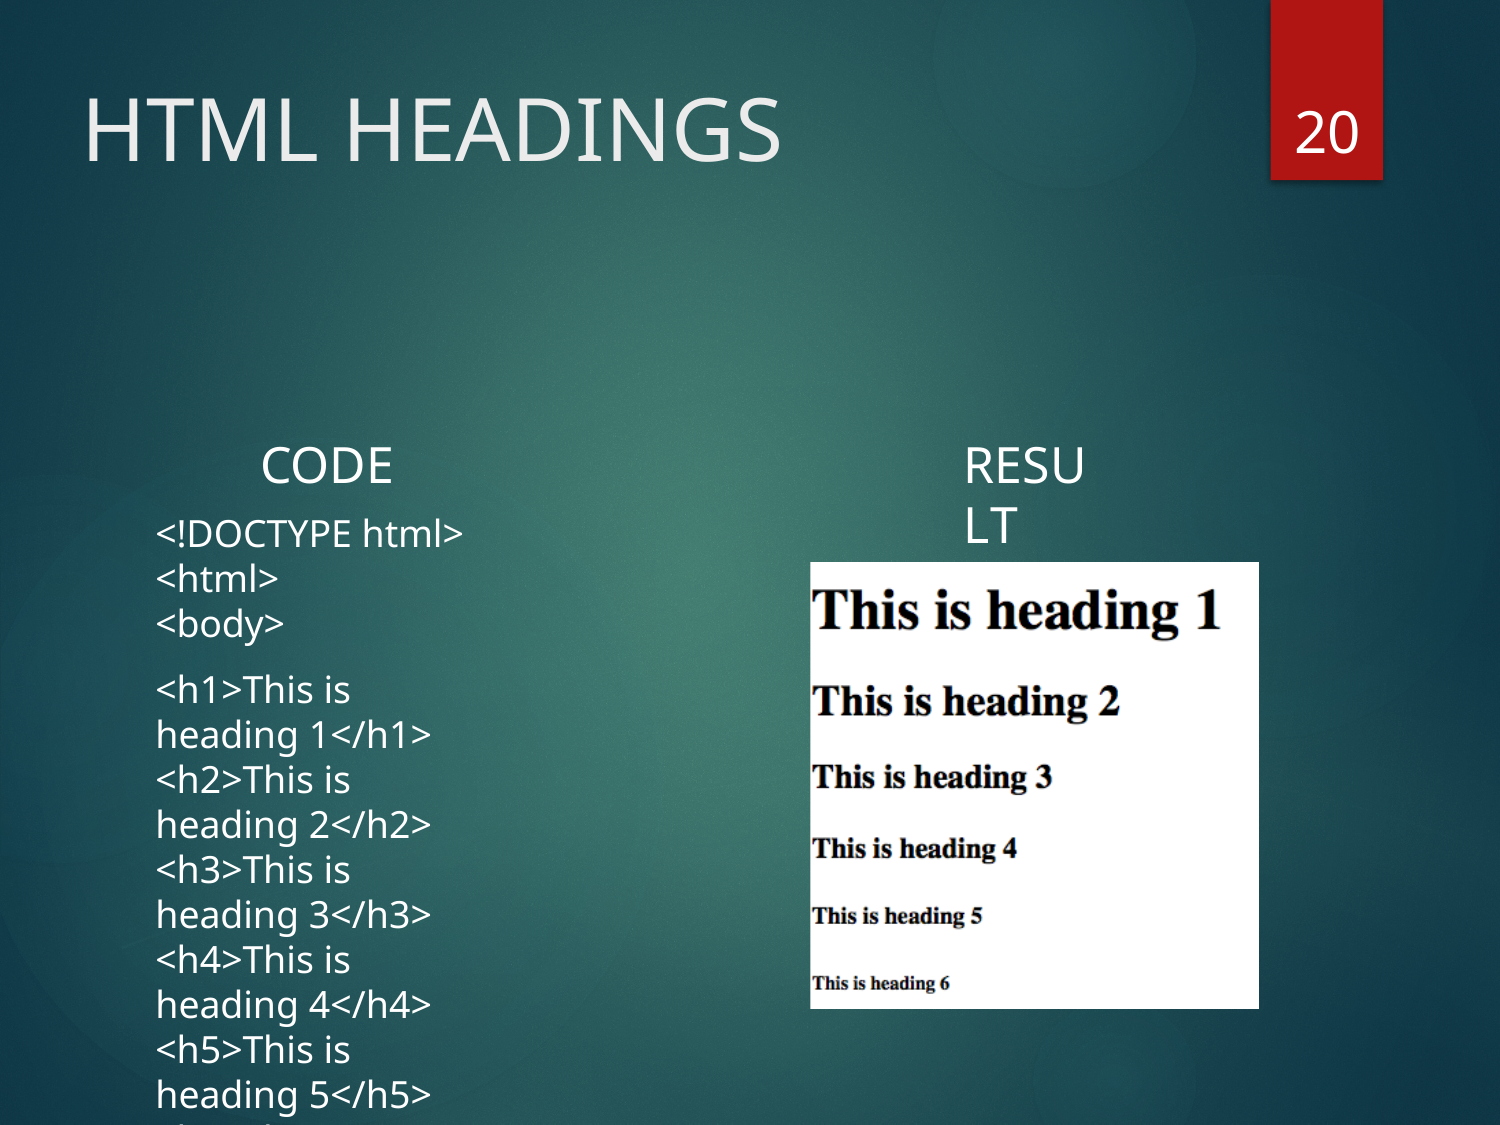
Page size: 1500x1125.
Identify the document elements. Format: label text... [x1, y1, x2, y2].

title HTML HEADINGS [79, 74, 1237, 263]
text_box CODE <!DOCTYPE html> <html> <body> <h1>This is heading 1</h1> <h2>This is heading 2</h2> <h3>This is heading 3</h3> <h4>This is heading 4</h4> <h5>This is heading 5</h5> <h6>This is heading 6</h6> </body> </html> [153, 433, 625, 1125]
text_box RESULT [961, 433, 1108, 554]
text_box [810, 562, 1259, 1009]
slide_number 20 [1273, 0, 1378, 175]
